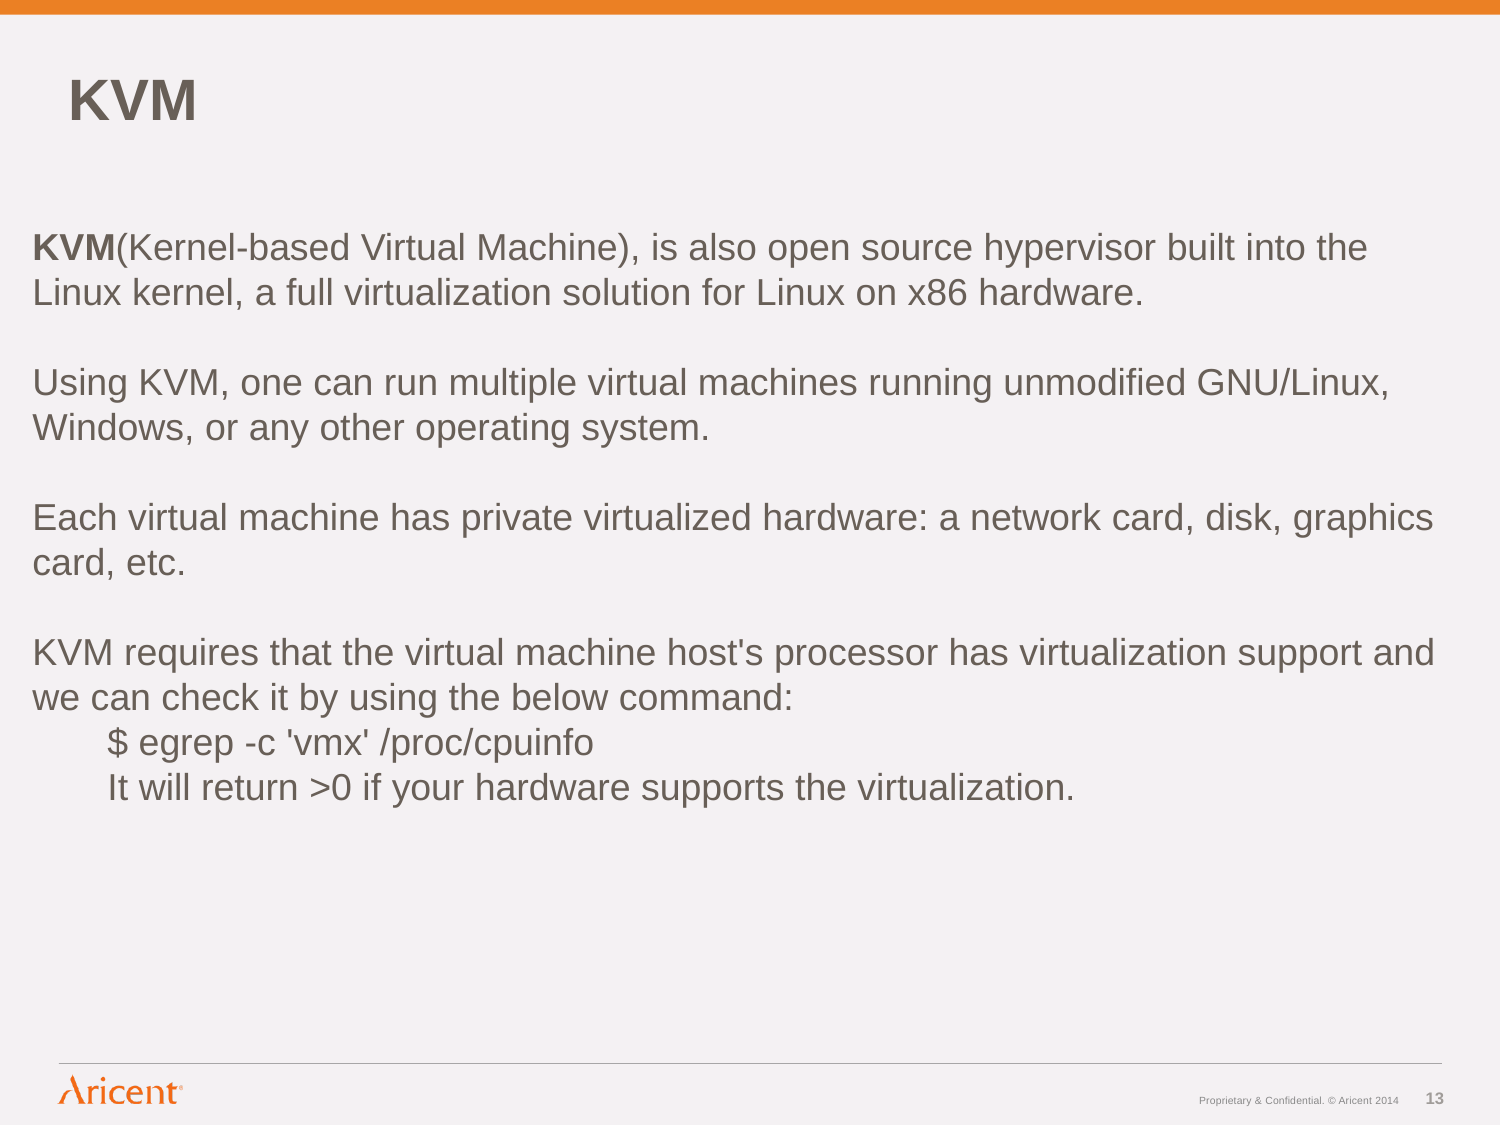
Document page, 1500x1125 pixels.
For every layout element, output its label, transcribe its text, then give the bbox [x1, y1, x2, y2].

title KVM [54, 62, 1405, 152]
slide_number 13 [1422, 1085, 1444, 1111]
picture [57, 1074, 183, 1104]
list KVM(Kernel-based Virtual Machine), is also open source hypervisor built into the Linux kernel, a full virtualization solution for Linux on x86 hardware. Using KVM, one can run multiple virtual machines running unmodified GNU/Linux, Windows, or any other operating system. Each virtual machine has private virtualized hardware: a network card, disk, graphics card, etc. KVM requires that the virtual machine host's processor has virtualization support and we can check it by using the below command: $ egrep -c 'vmx' /proc/cpuinfo It will return >0 if your hardware supports the virtualization. [17, 215, 1470, 1041]
